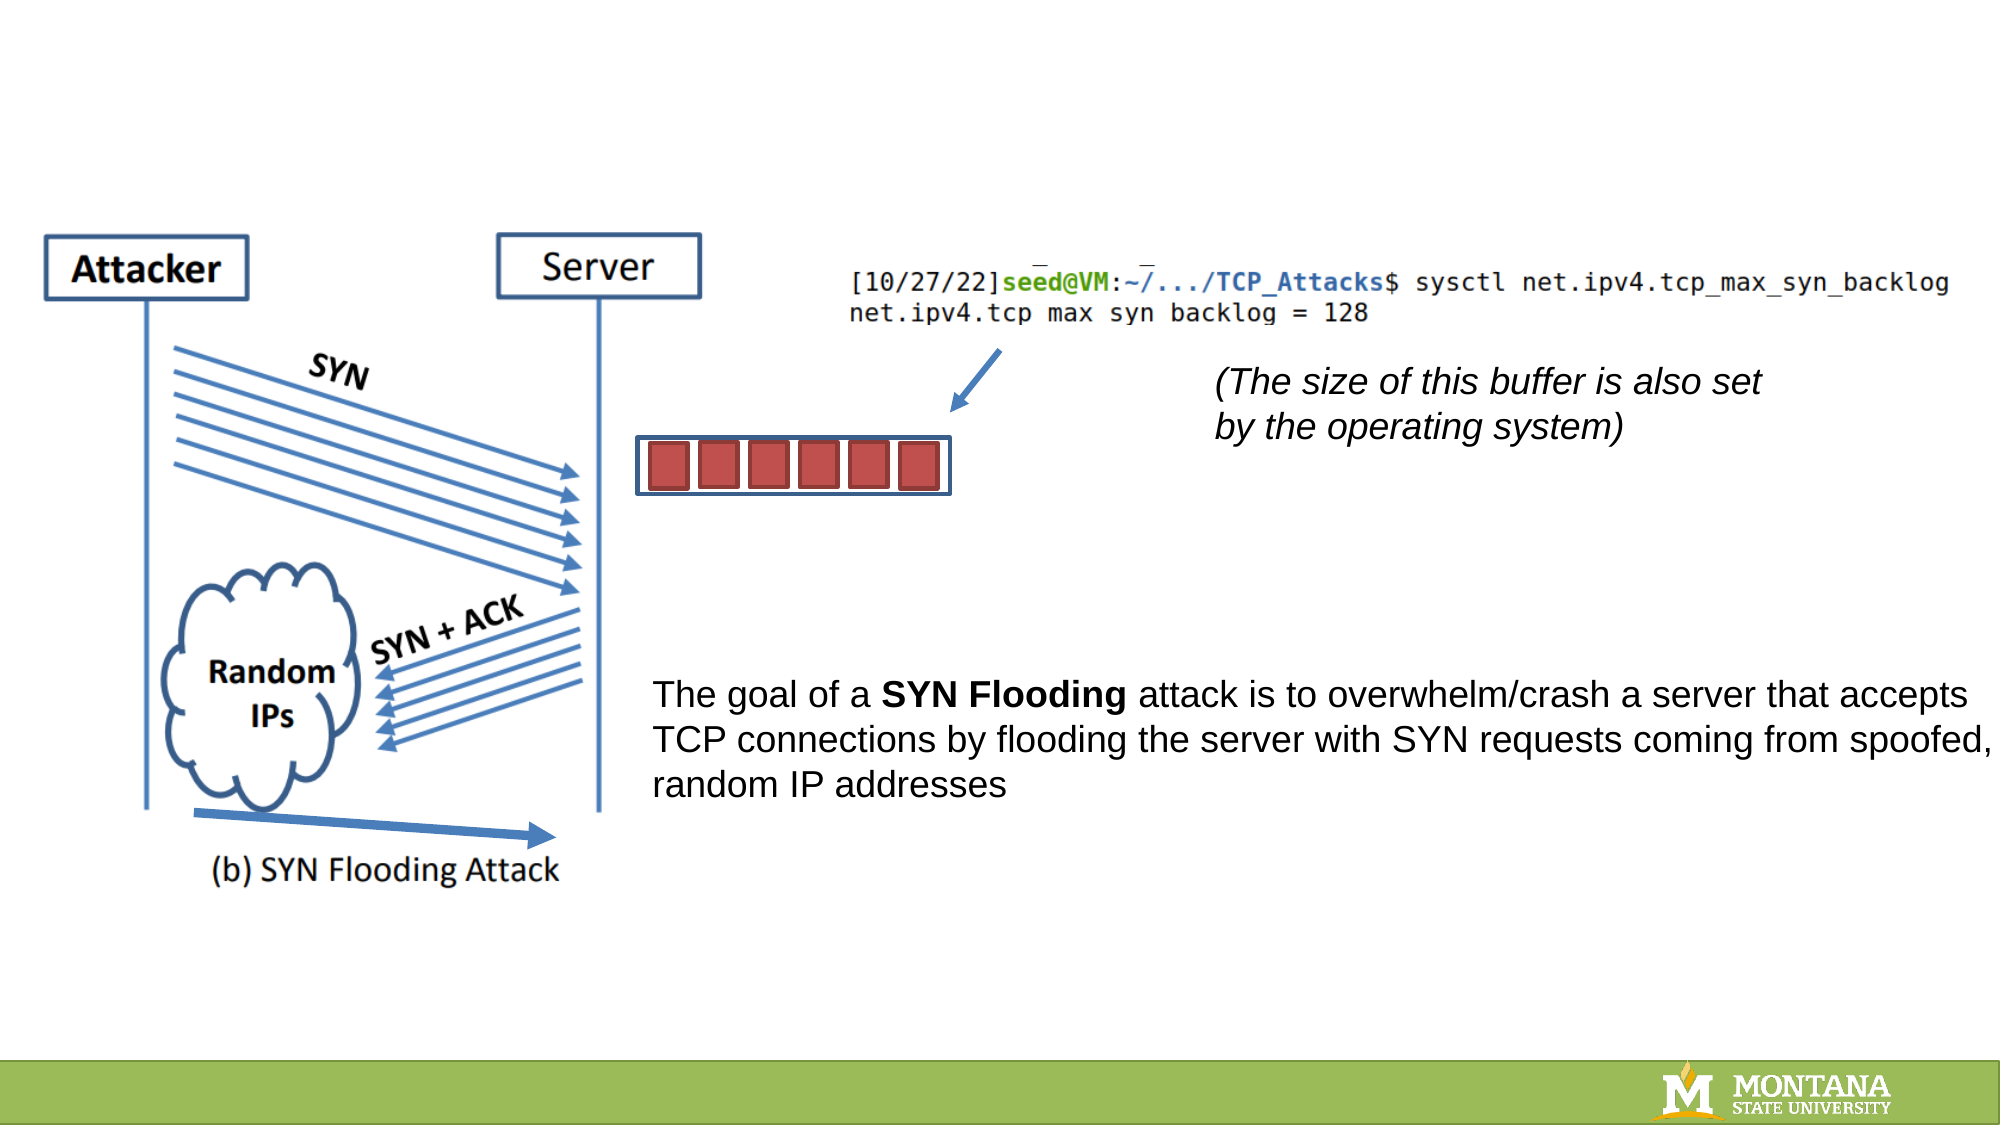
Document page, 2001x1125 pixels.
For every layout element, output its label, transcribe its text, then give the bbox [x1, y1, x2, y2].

text_box [898, 441, 940, 491]
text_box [193, 812, 557, 838]
text_box The goal of a SYN Flooding attack is to overwhelm/crash a server that accepts TCP connections by flooding the server with SYN requests coming from spoofed, random IP addresses [761, 662, 2000, 813]
text_box (The size of this buffer is also set by the operating system) [1200, 349, 1784, 455]
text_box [949, 349, 1001, 413]
picture [1649, 1060, 1892, 1122]
text_box [761, 435, 952, 496]
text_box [0, 1059, 1648, 1125]
text_box [848, 440, 890, 489]
picture [849, 264, 1963, 326]
picture [9, 212, 757, 893]
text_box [1891, 1059, 2000, 1125]
text_box [798, 440, 840, 489]
text_box [761, 440, 790, 489]
